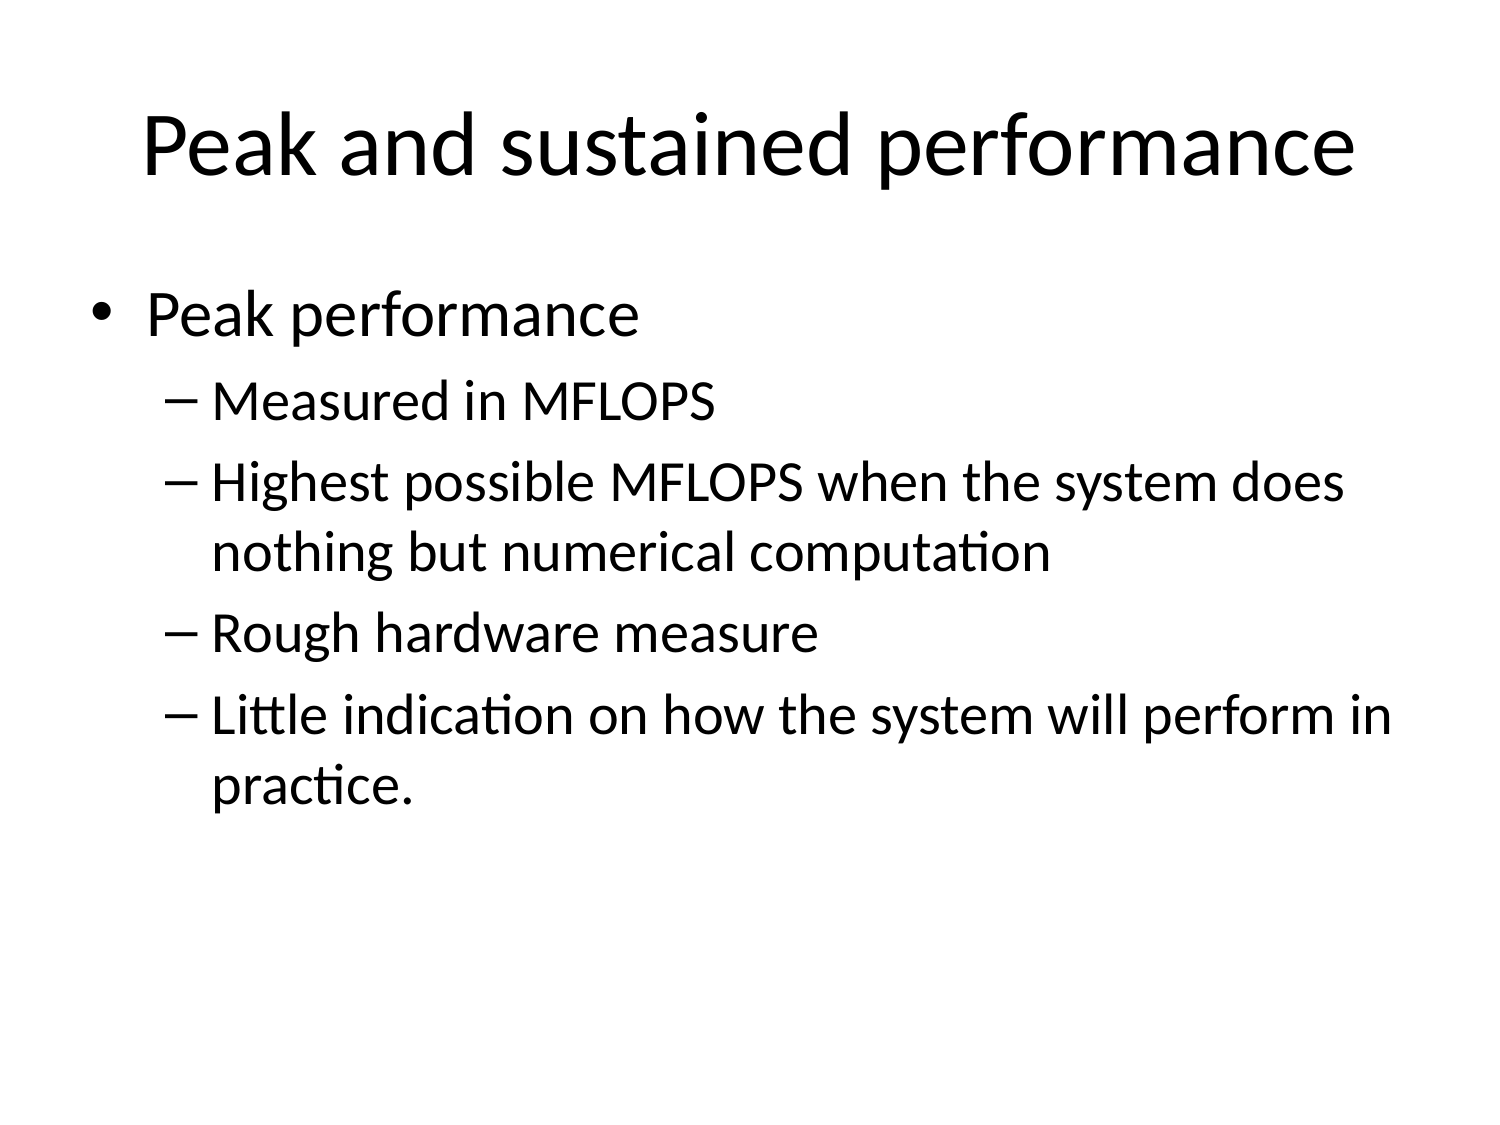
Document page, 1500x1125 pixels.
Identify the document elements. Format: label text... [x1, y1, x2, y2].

title Peak and sustained performance [75, 45, 1425, 233]
list Peak performance Measured in MFLOPS Highest possible MFLOPS when the system does nothing but numerical computation Rough hardware measure Little indication on how the system will perform in practice. [75, 262, 1425, 1005]
